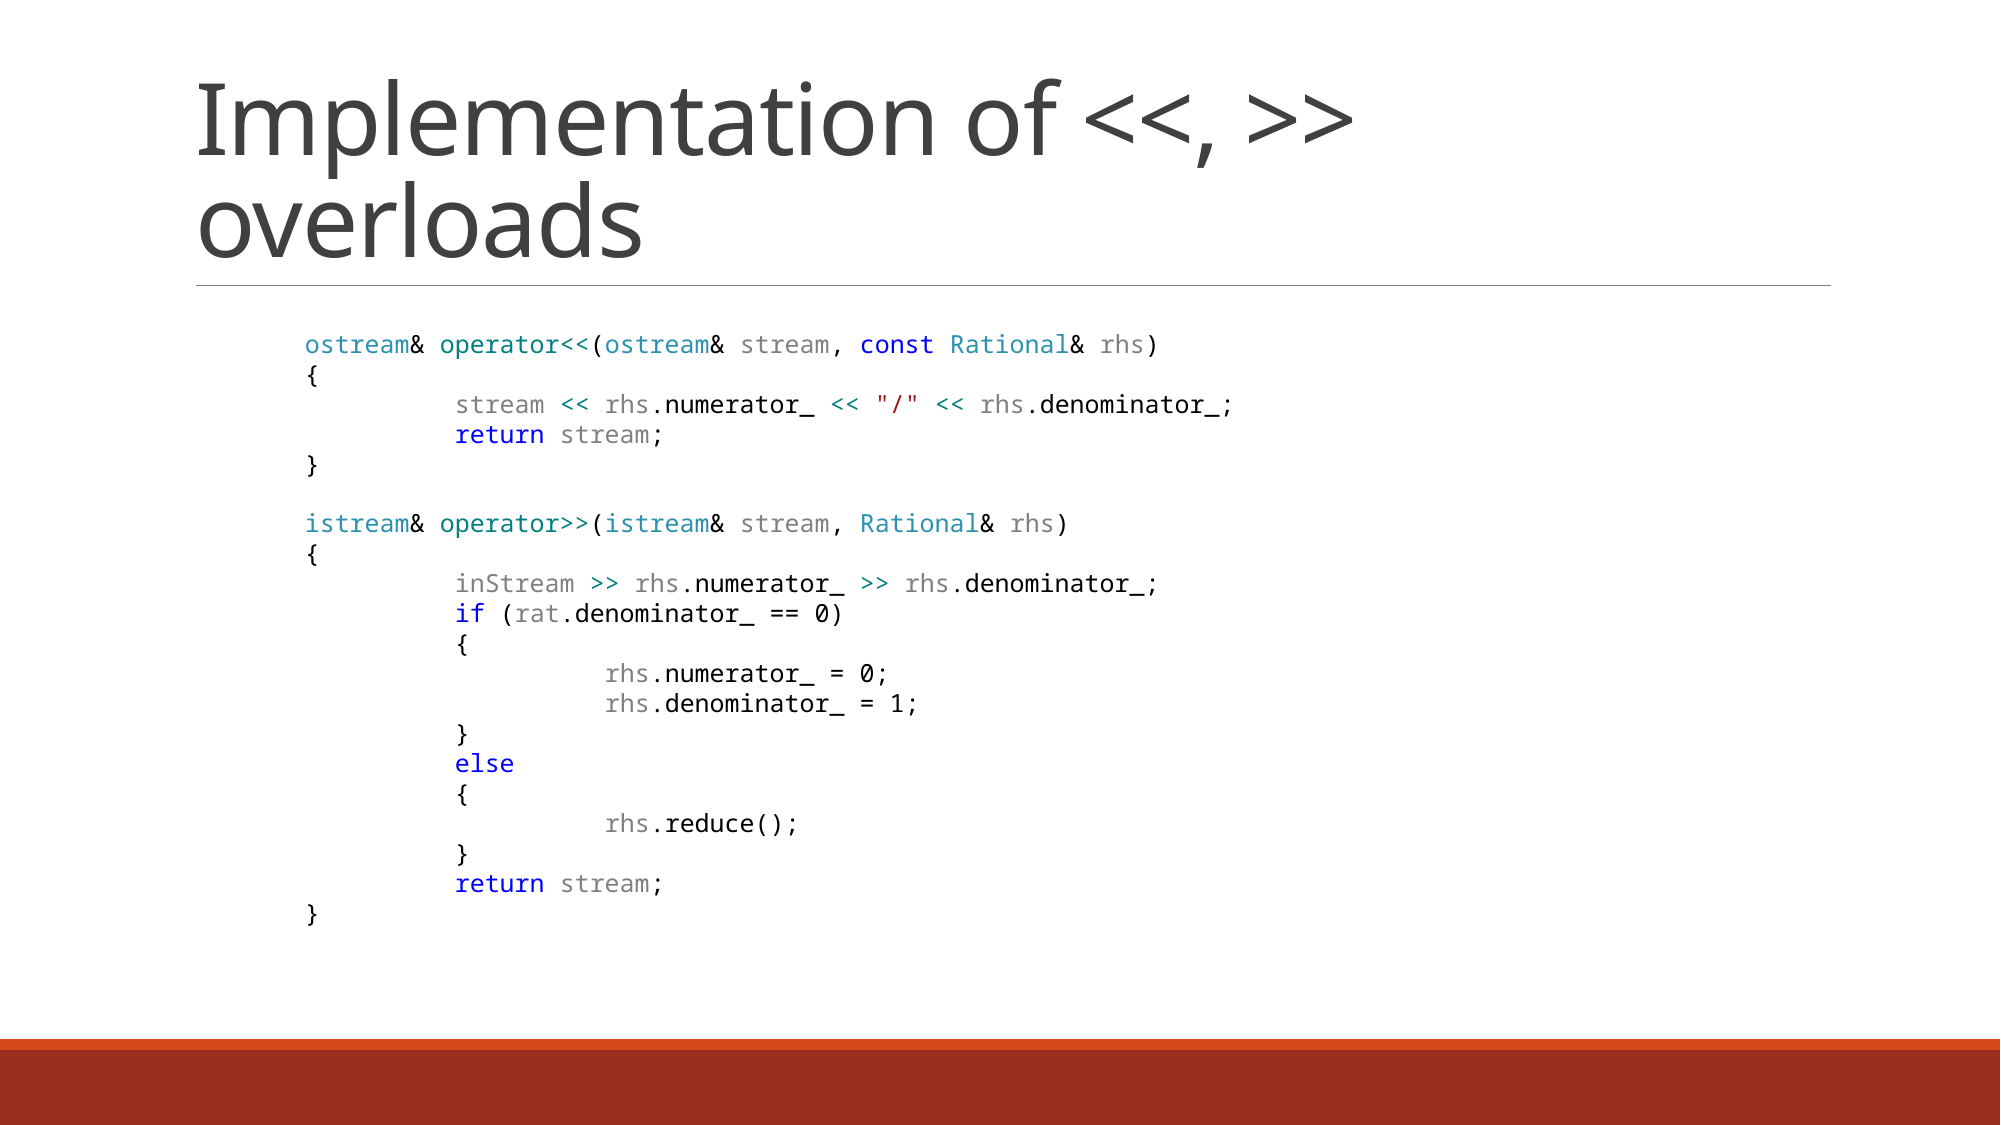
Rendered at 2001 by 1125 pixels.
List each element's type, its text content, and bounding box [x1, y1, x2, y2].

text_box ostream& operator<<(ostream& stream, const Rational& rhs) { stream << rhs.numerator_ << "/" << rhs.denominator_; return stream; } istream& operator>>(istream& stream, Rational& rhs) { inStream >> rhs.numerator_ >> rhs.denominator_; if (rat.denominator_ == 0) { rhs.numerator_ = 0; rhs.denominator_ = 1; } else { rhs.reduce(); } return stream; } [290, 320, 1720, 935]
title Implementation of <<, >> overloads [180, 47, 1830, 285]
